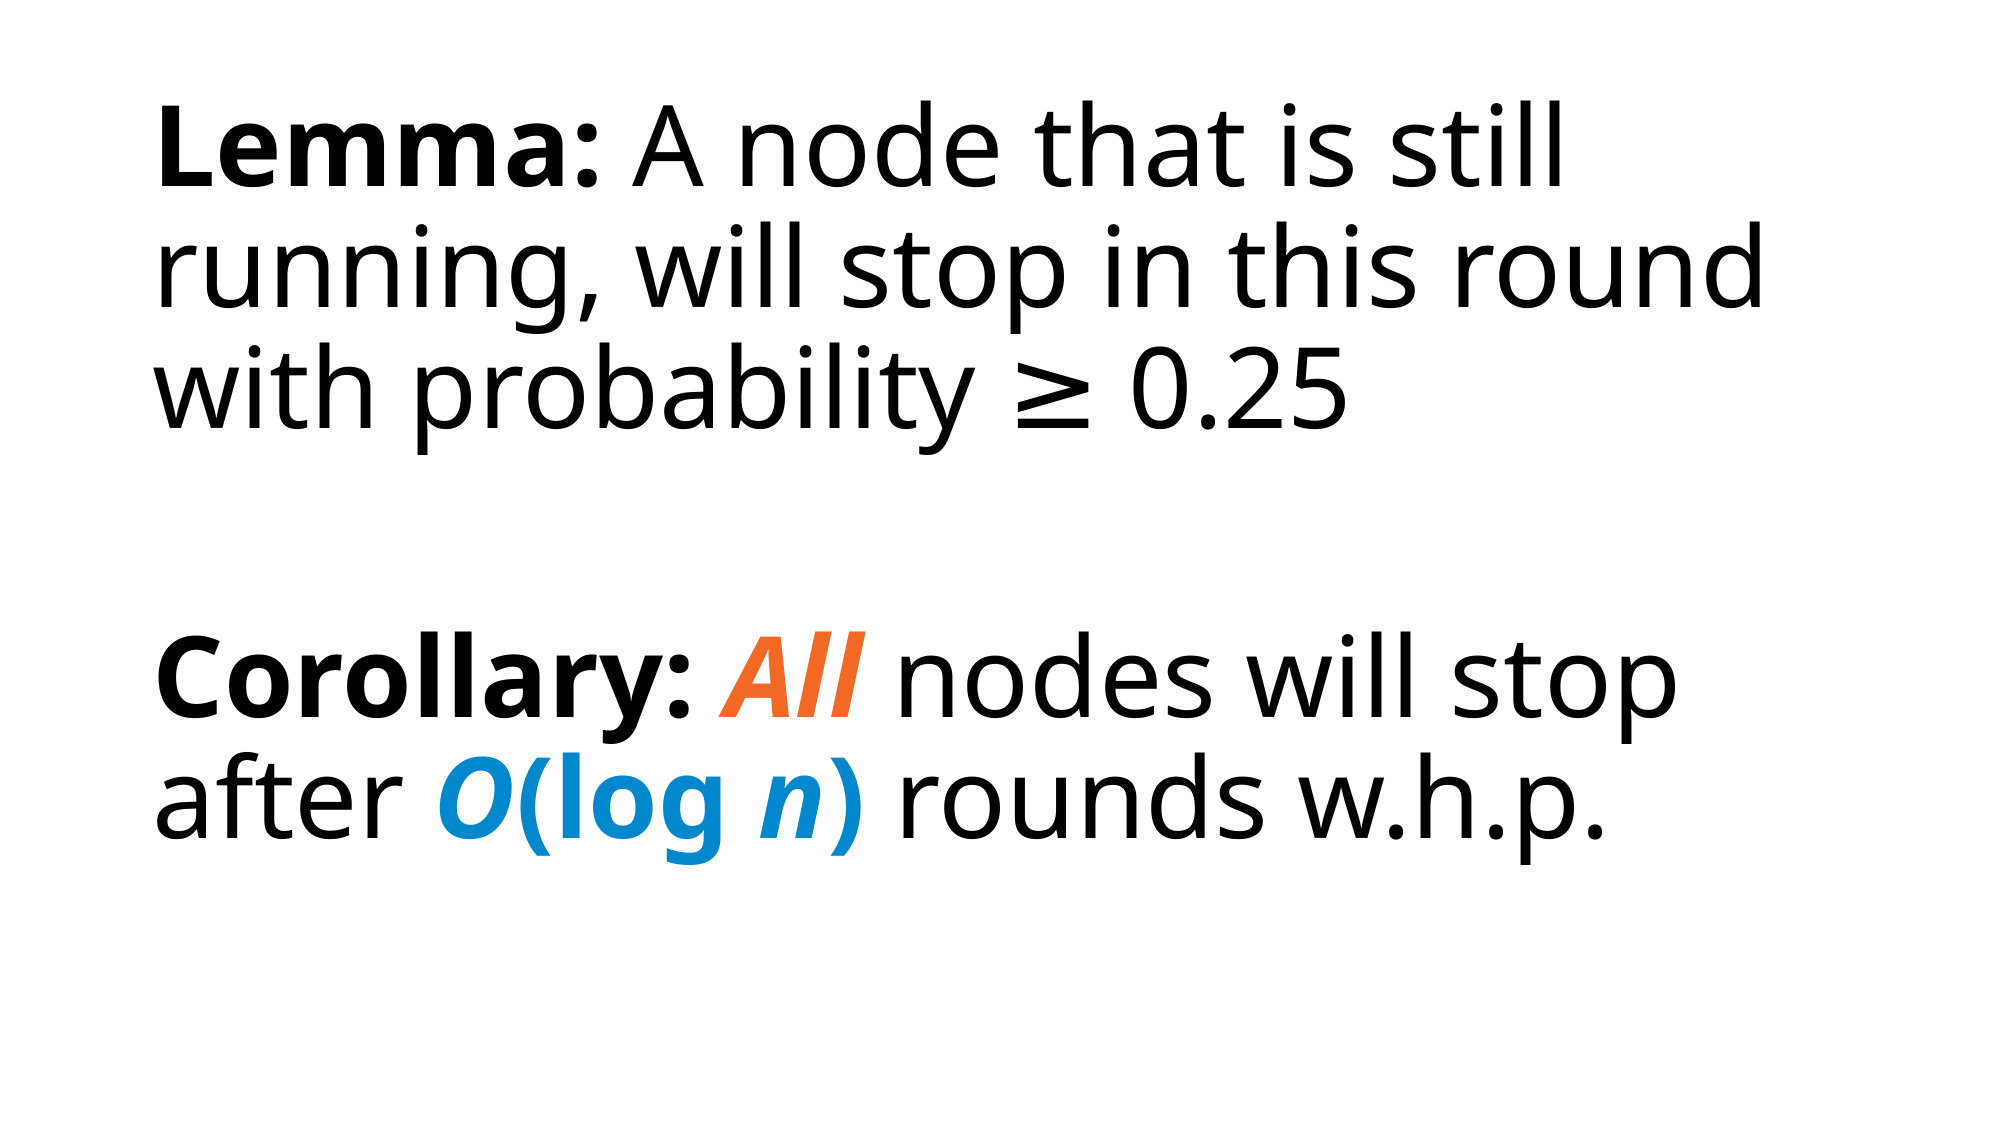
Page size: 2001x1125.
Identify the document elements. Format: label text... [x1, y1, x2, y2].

list Lemma: A node that is still running, will stop in this round with probability ≥ 0.25 Corollary: All nodes will stop after O(log n) rounds w.h.p. [137, 59, 1863, 1014]
